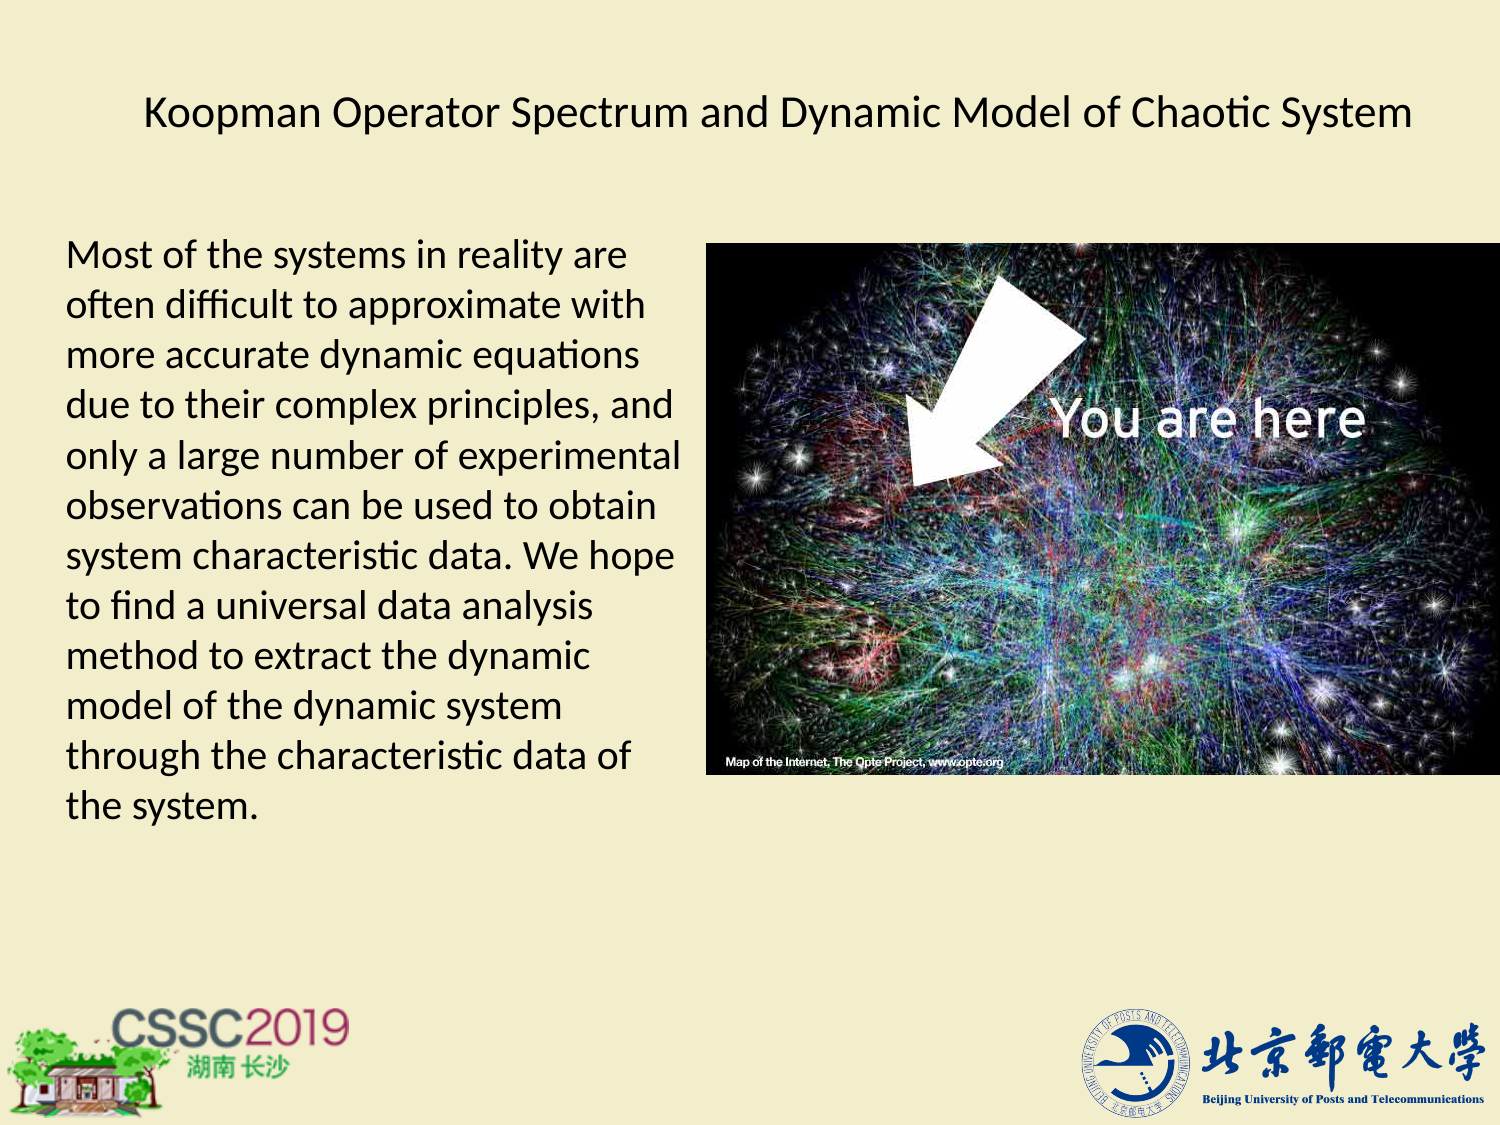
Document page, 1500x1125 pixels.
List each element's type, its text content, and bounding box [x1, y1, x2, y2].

title Koopman Operator Spectrum and Dynamic Model of Chaotic System [75, 73, 1483, 183]
picture [1070, 999, 1498, 1125]
picture [7, 1008, 349, 1118]
list Most of the systems in reality are often difficult to approximate with more accurate dynamic equations due to their complex principles, and only a large number of experimental observations can be used to obtain system characteristic data. We hope to find a universal data analysis method to extract the dynamic model of the dynamic system through the characteristic data of the system. [50, 219, 707, 917]
picture [706, 243, 1500, 776]
